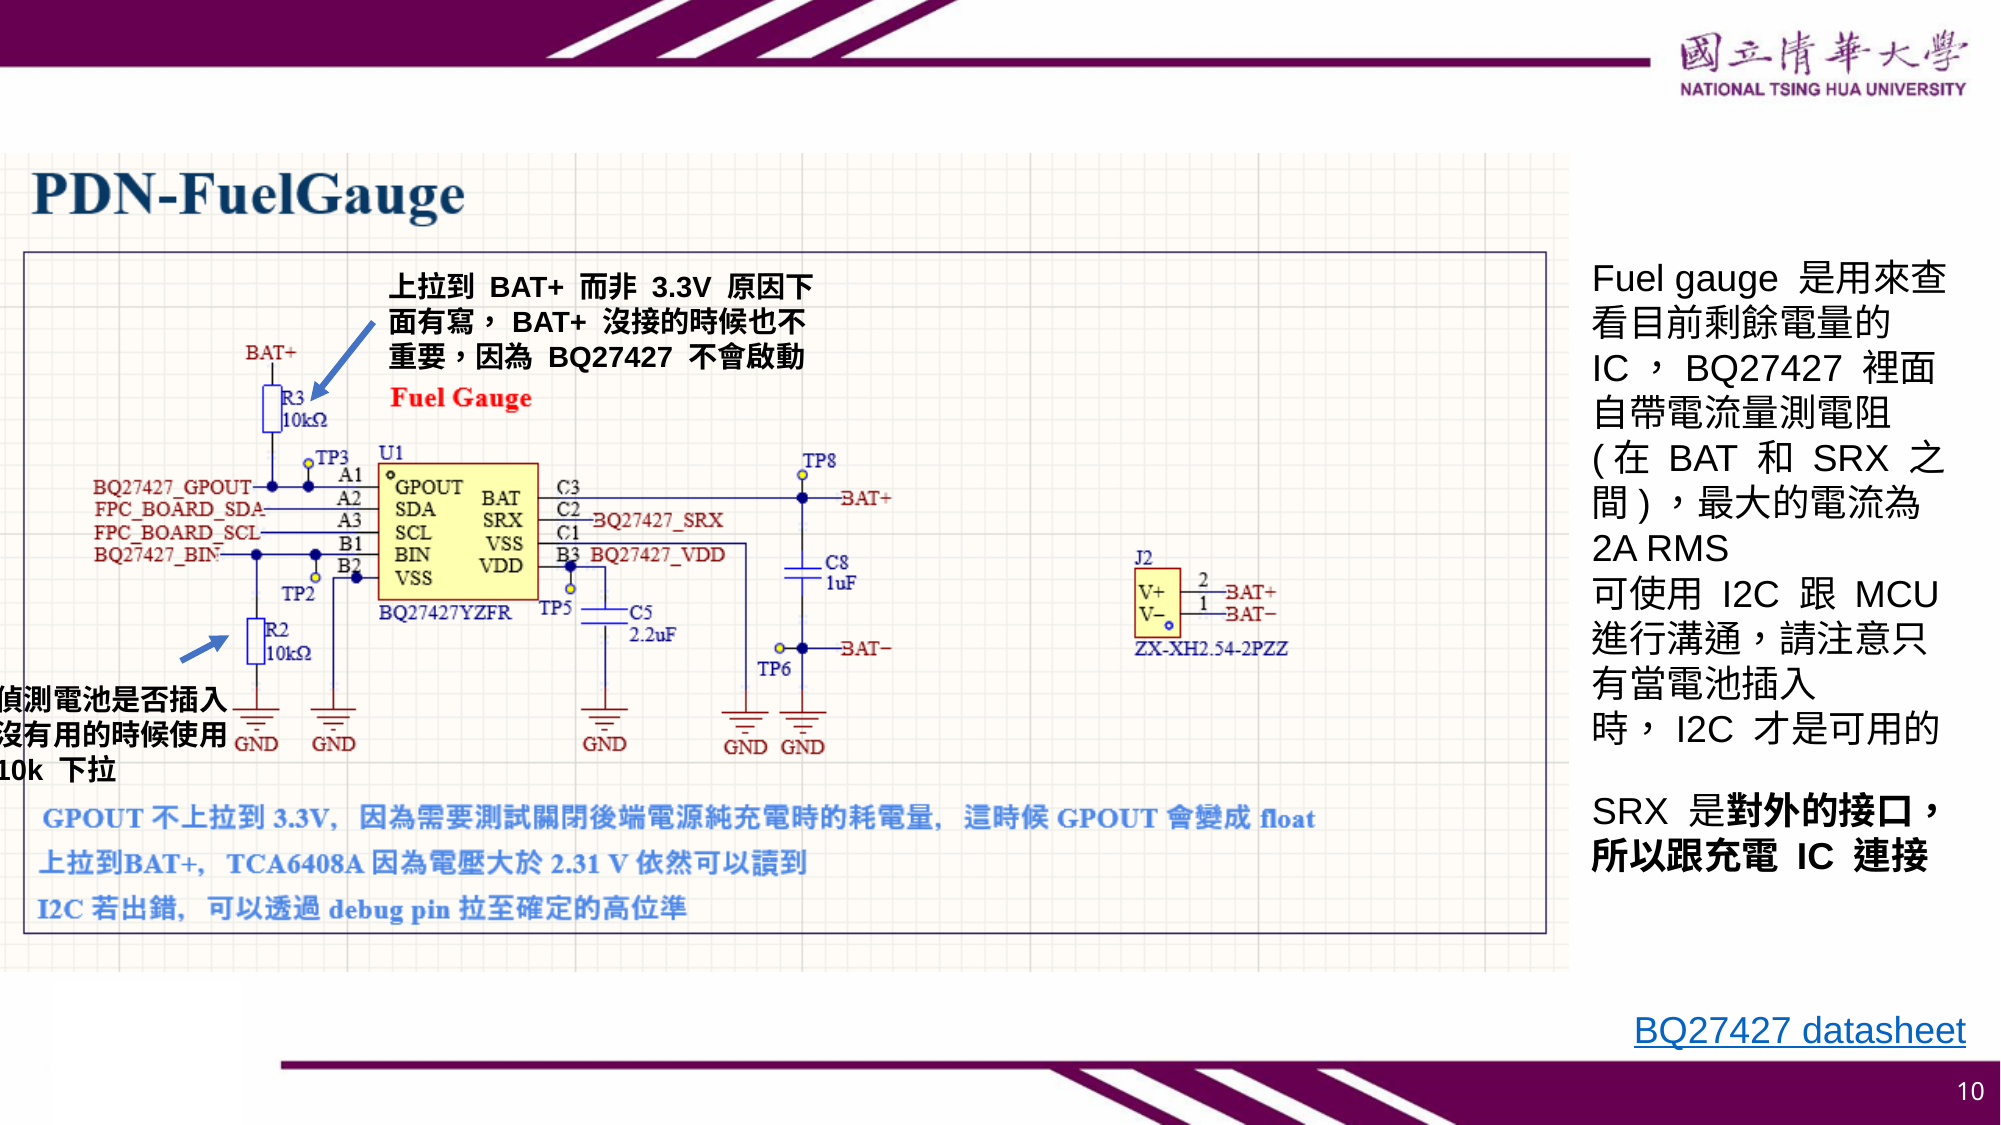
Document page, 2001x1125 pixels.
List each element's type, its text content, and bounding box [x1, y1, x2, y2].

text_box SRX 是對外的接口，所以跟充電 IC 連接 [1577, 779, 1973, 885]
text_box BQ27427 datasheet [1619, 998, 2000, 1059]
text_box Fuel gauge 是用來查看目前剩餘電量的 IC，BQ27427 裡面自帶電流量測電阻(在 BAT 和 SRX 之間)，最大的電流為 2A RMS [1577, 247, 1973, 562]
picture [0, 0, 2001, 1125]
text_box 可使用 I2C 跟 MCU進行溝通，請注意只有當電池插入時，I2C 才是可用的 [1577, 562, 1973, 758]
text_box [180, 635, 230, 661]
slide_number 10 [1550, 1062, 2000, 1122]
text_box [310, 322, 374, 402]
